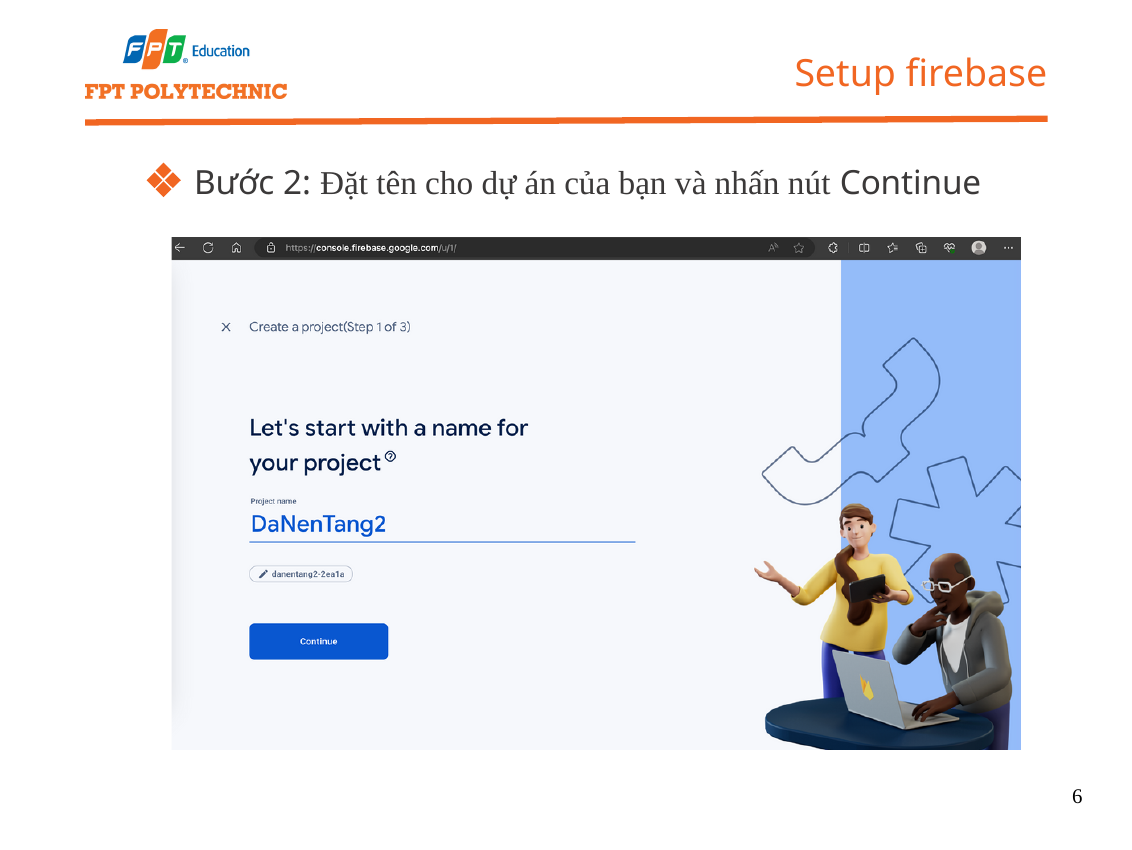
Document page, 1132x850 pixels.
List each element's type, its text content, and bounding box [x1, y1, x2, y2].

text_box [171, 237, 1021, 750]
text_box [85, 29, 287, 99]
text_box 6 [1047, 778, 1083, 808]
text_box Setup firebase [740, 41, 1048, 95]
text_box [146, 162, 1048, 202]
